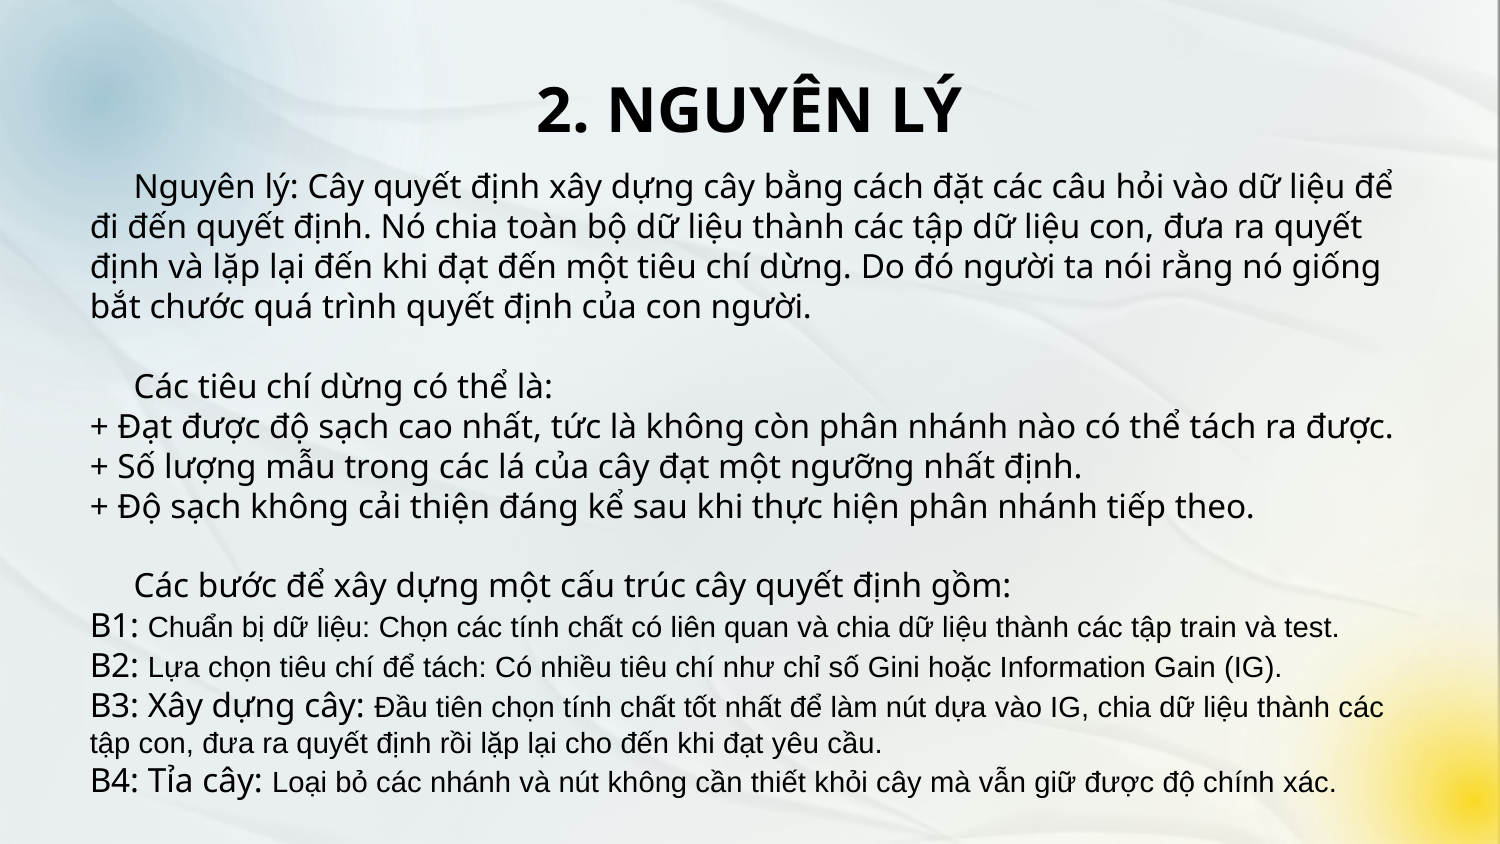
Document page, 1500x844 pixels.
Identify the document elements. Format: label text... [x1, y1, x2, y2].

title 2. NGUYÊN LÝ [75, 67, 1425, 147]
text_box Nguyên lý: Cây quyết định xây dựng cây bằng cách đặt các câu hỏi vào dữ liệu để đi đến quyết định. Nó chia toàn bộ dữ liệu thành các tập dữ liệu con, đưa ra quyết định và lặp lại đến khi đạt đến một tiêu chí dừng. Do đó người ta nói rằng nó giống bắt chước quá trình quyết định của con người. Các tiêu chí dừng có thể là: + Đạt được độ sạch cao nhất, tức là không còn phân nhánh nào có thể tách ra được. + Số lượng mẫu trong các lá của cây đạt một ngưỡng nhất định. + Độ sạch không cải thiện đáng kể sau khi thực hiện phân nhánh tiếp theo. Các bước để xây dựng một cấu trúc cây quyết định gồm: B1: Chuẩn bị dữ liệu: Chọn các tính chất có liên quan và chia dữ liệu thành các tập train và test. B2: Lựa chọn tiêu chí để tách: Có nhiều tiêu chí như chỉ số Gini hoặc Information Gain (IG). B3: Xây dựng cây: Đầu tiên chọn tính chất tốt nhất để làm nút dựa vào IG, chia dữ liệu thành các tập con, đưa ra quyết định rồi lặp lại cho đến khi đạt yêu cầu. B4: Tỉa cây: Loại bỏ các nhánh và nút không cần thiết khỏi cây mà vẫn giữ được độ chính xác. [75, 158, 1446, 807]
picture [0, 0, 1500, 844]
